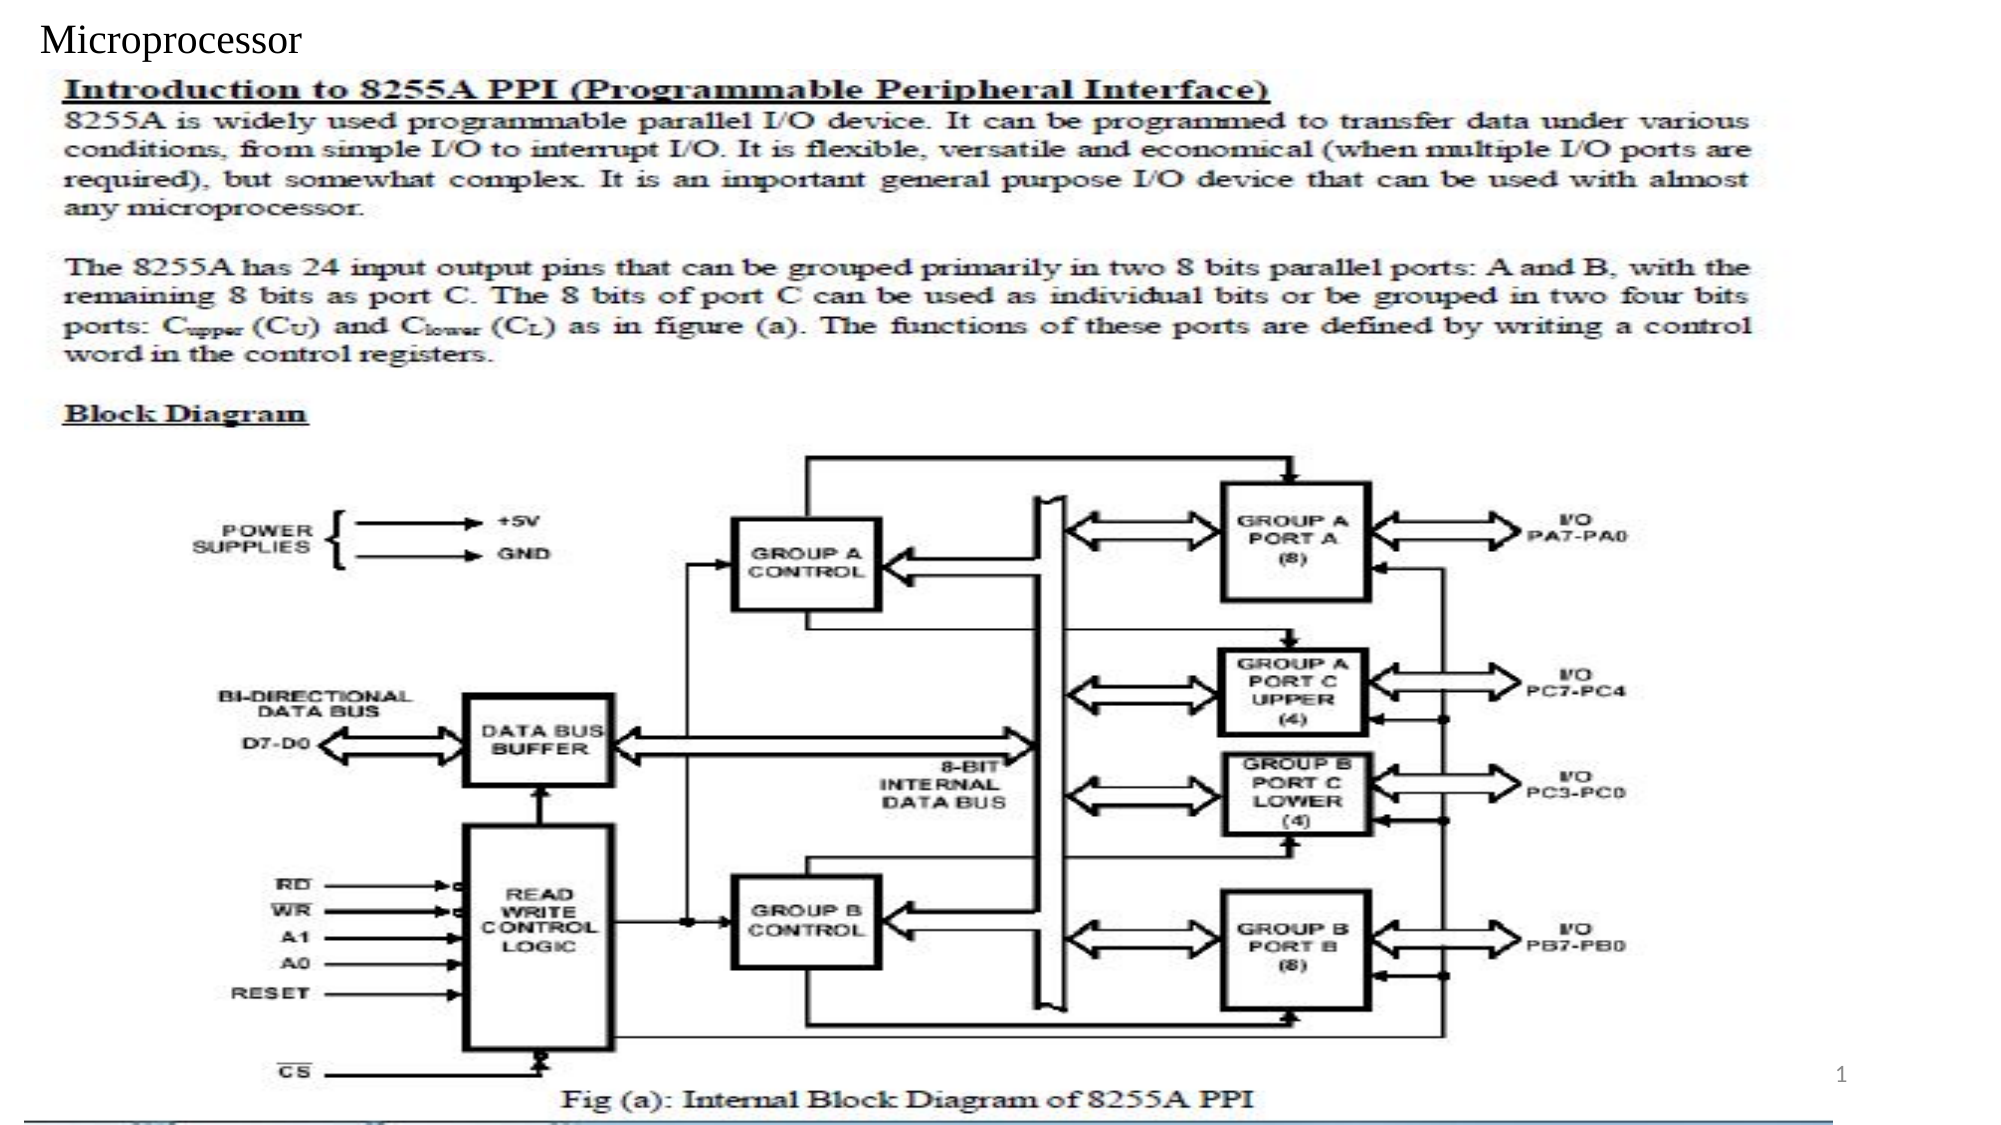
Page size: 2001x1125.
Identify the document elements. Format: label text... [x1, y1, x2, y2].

slide_number 1 [1833, 1042, 1863, 1103]
picture [24, 69, 1833, 1125]
title Microprocessor [24, 0, 1525, 69]
